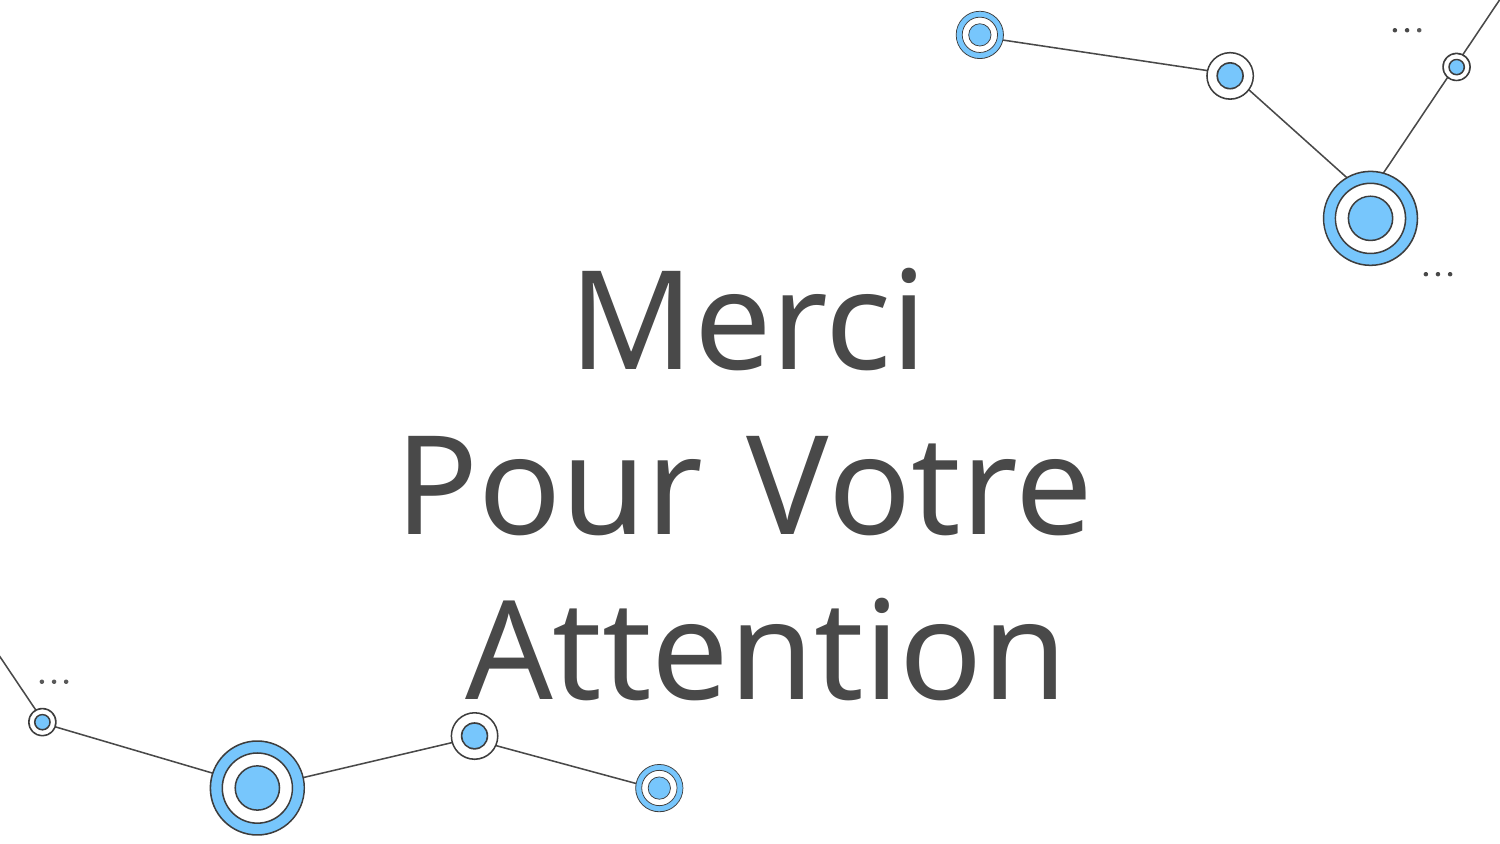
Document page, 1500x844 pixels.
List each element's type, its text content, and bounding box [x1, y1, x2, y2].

text_box Merci Pour Votre Attention [179, 225, 1354, 735]
